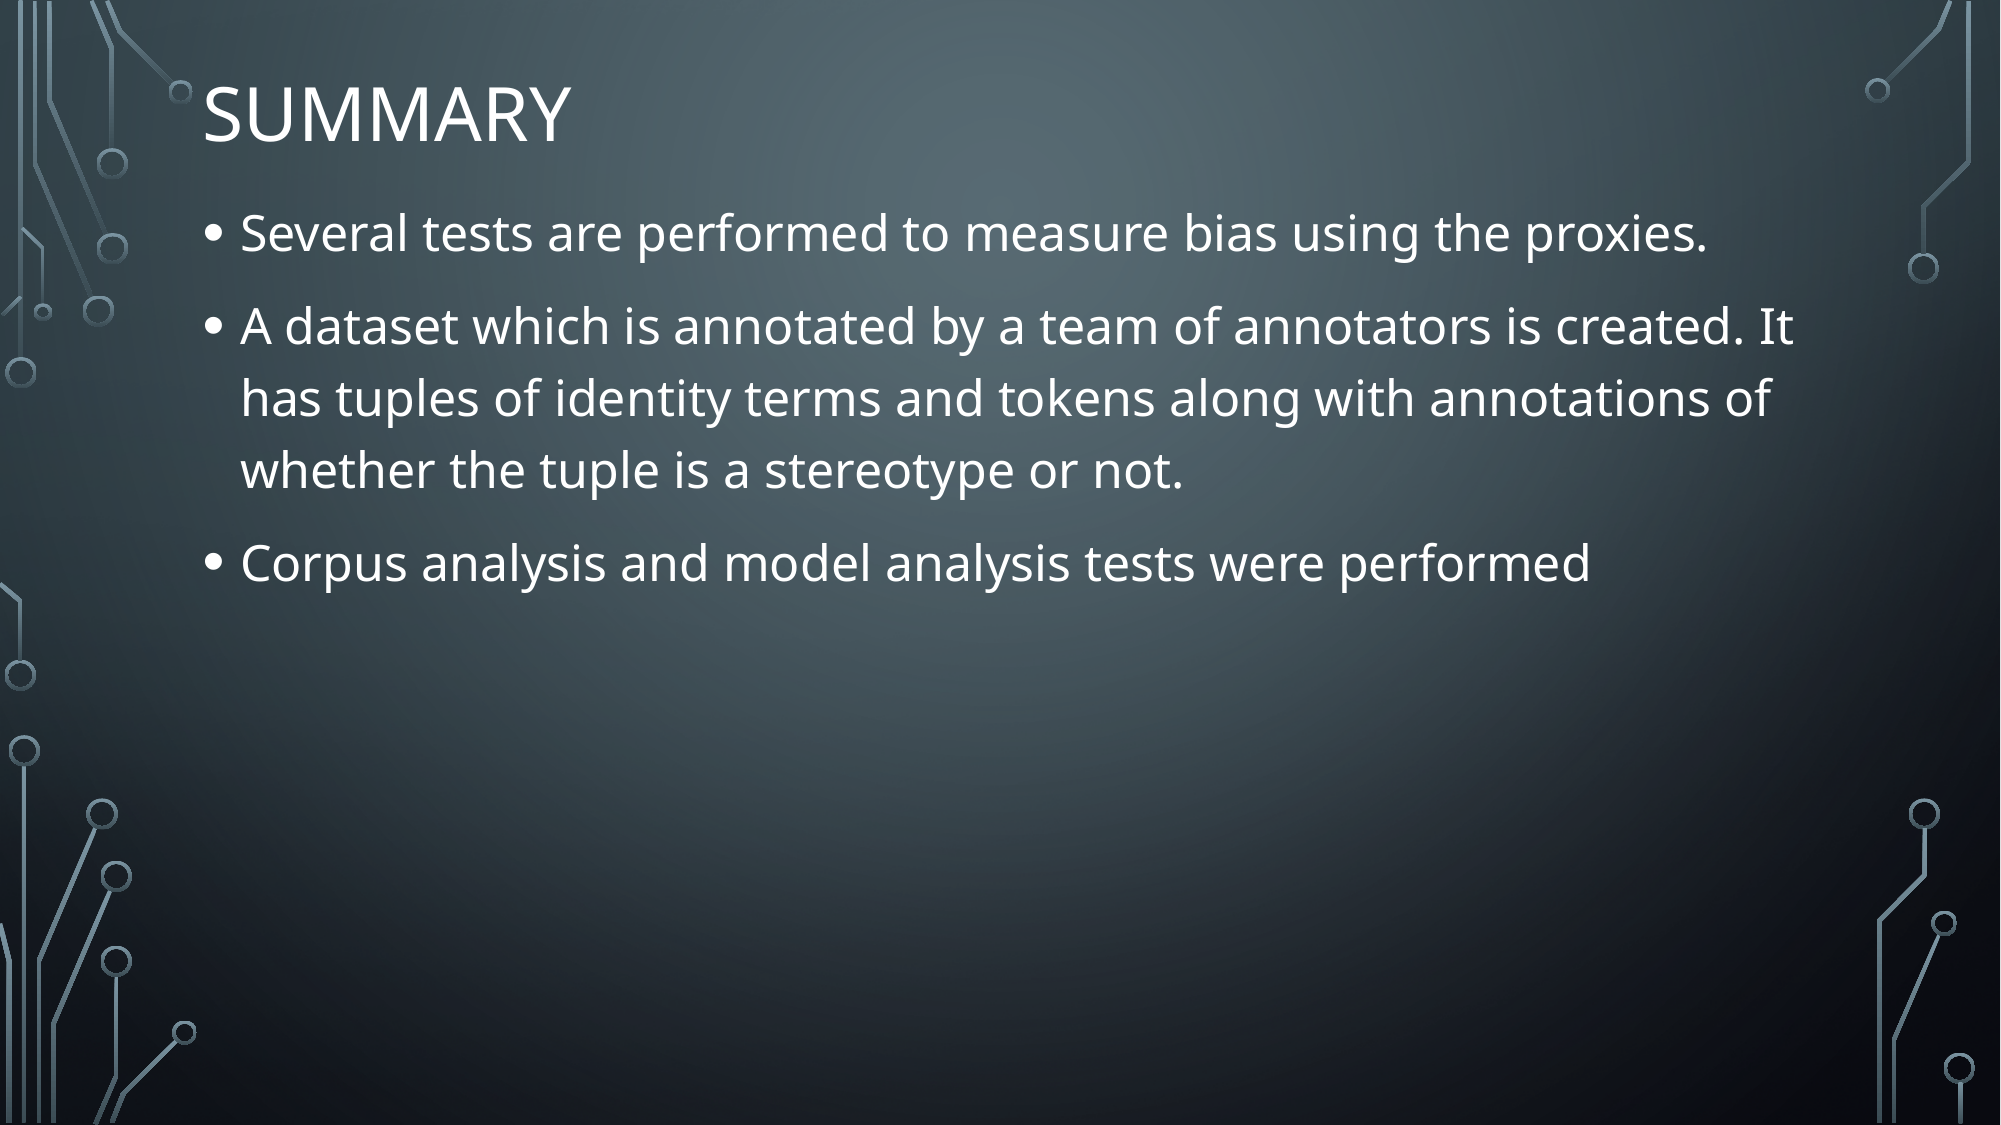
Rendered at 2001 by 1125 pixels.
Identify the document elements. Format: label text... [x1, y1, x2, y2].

list Several tests are performed to measure bias using the proxies. A dataset which is annotated by a team of annotators is created. It has tuples of identity terms and tokens along with annotations of whether the tuple is a stereotype or not. Corpus analysis and model analysis tests were performed [187, 182, 1859, 1070]
title Summary [187, 0, 1813, 182]
